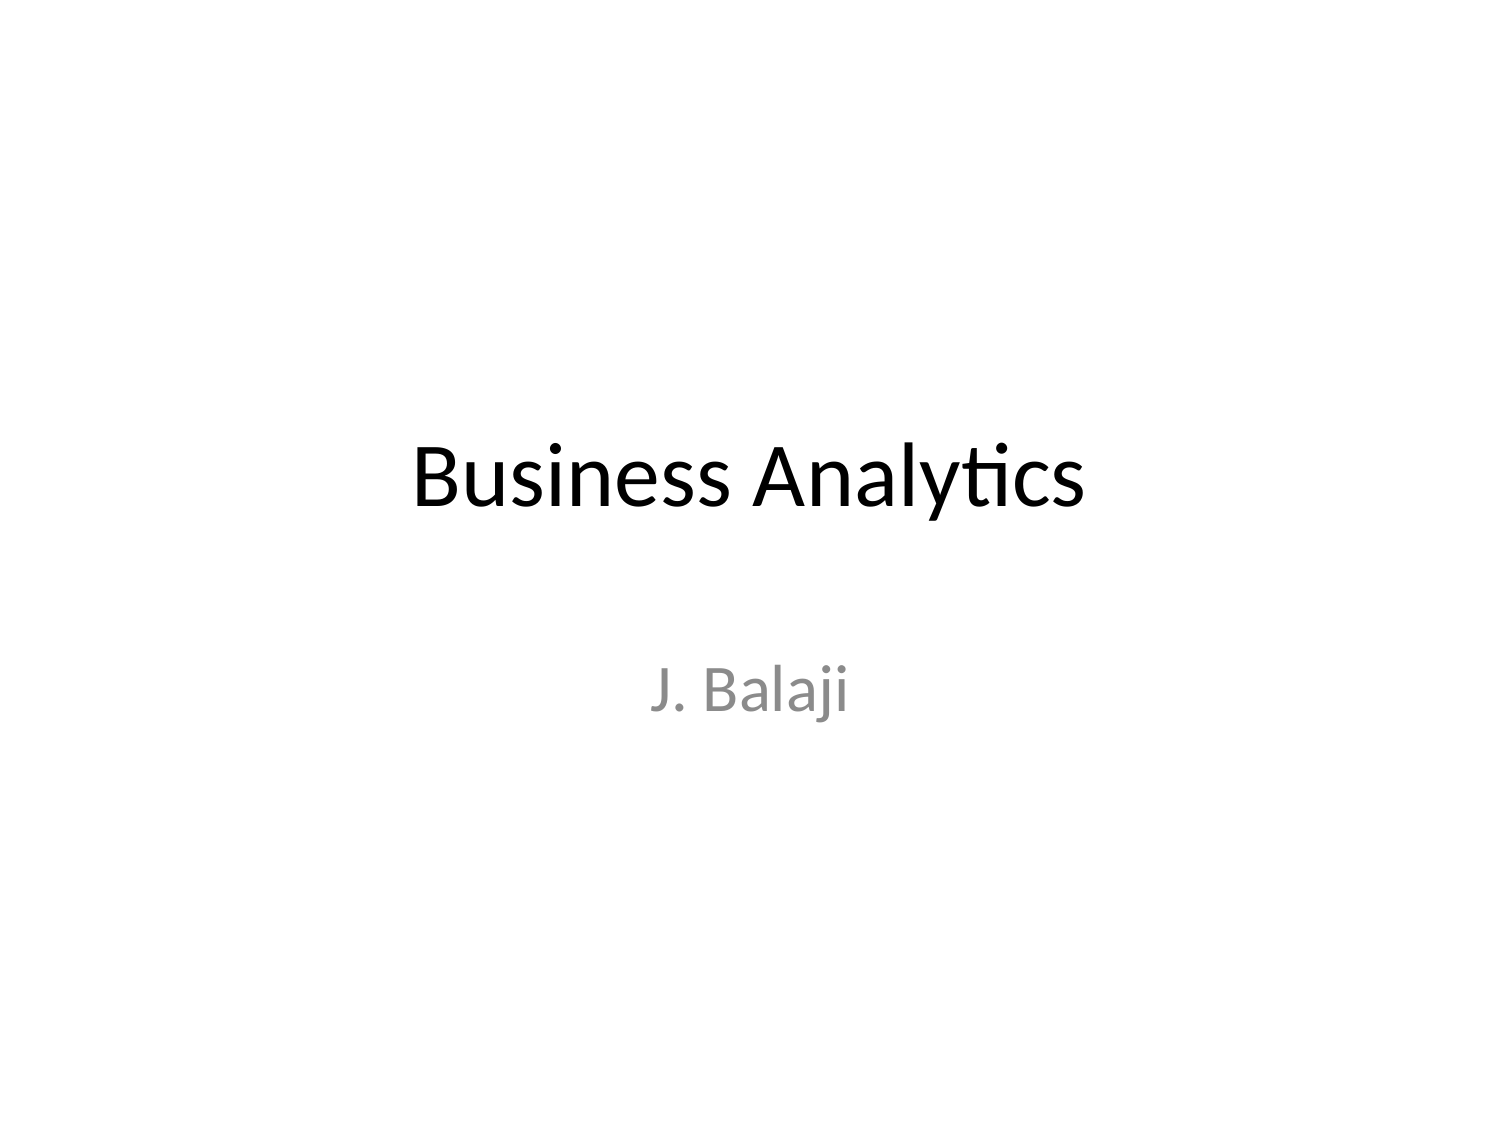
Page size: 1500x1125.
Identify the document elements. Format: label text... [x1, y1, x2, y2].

subtitle J. Balaji [225, 637, 1275, 925]
title Business Analytics [112, 349, 1388, 591]
